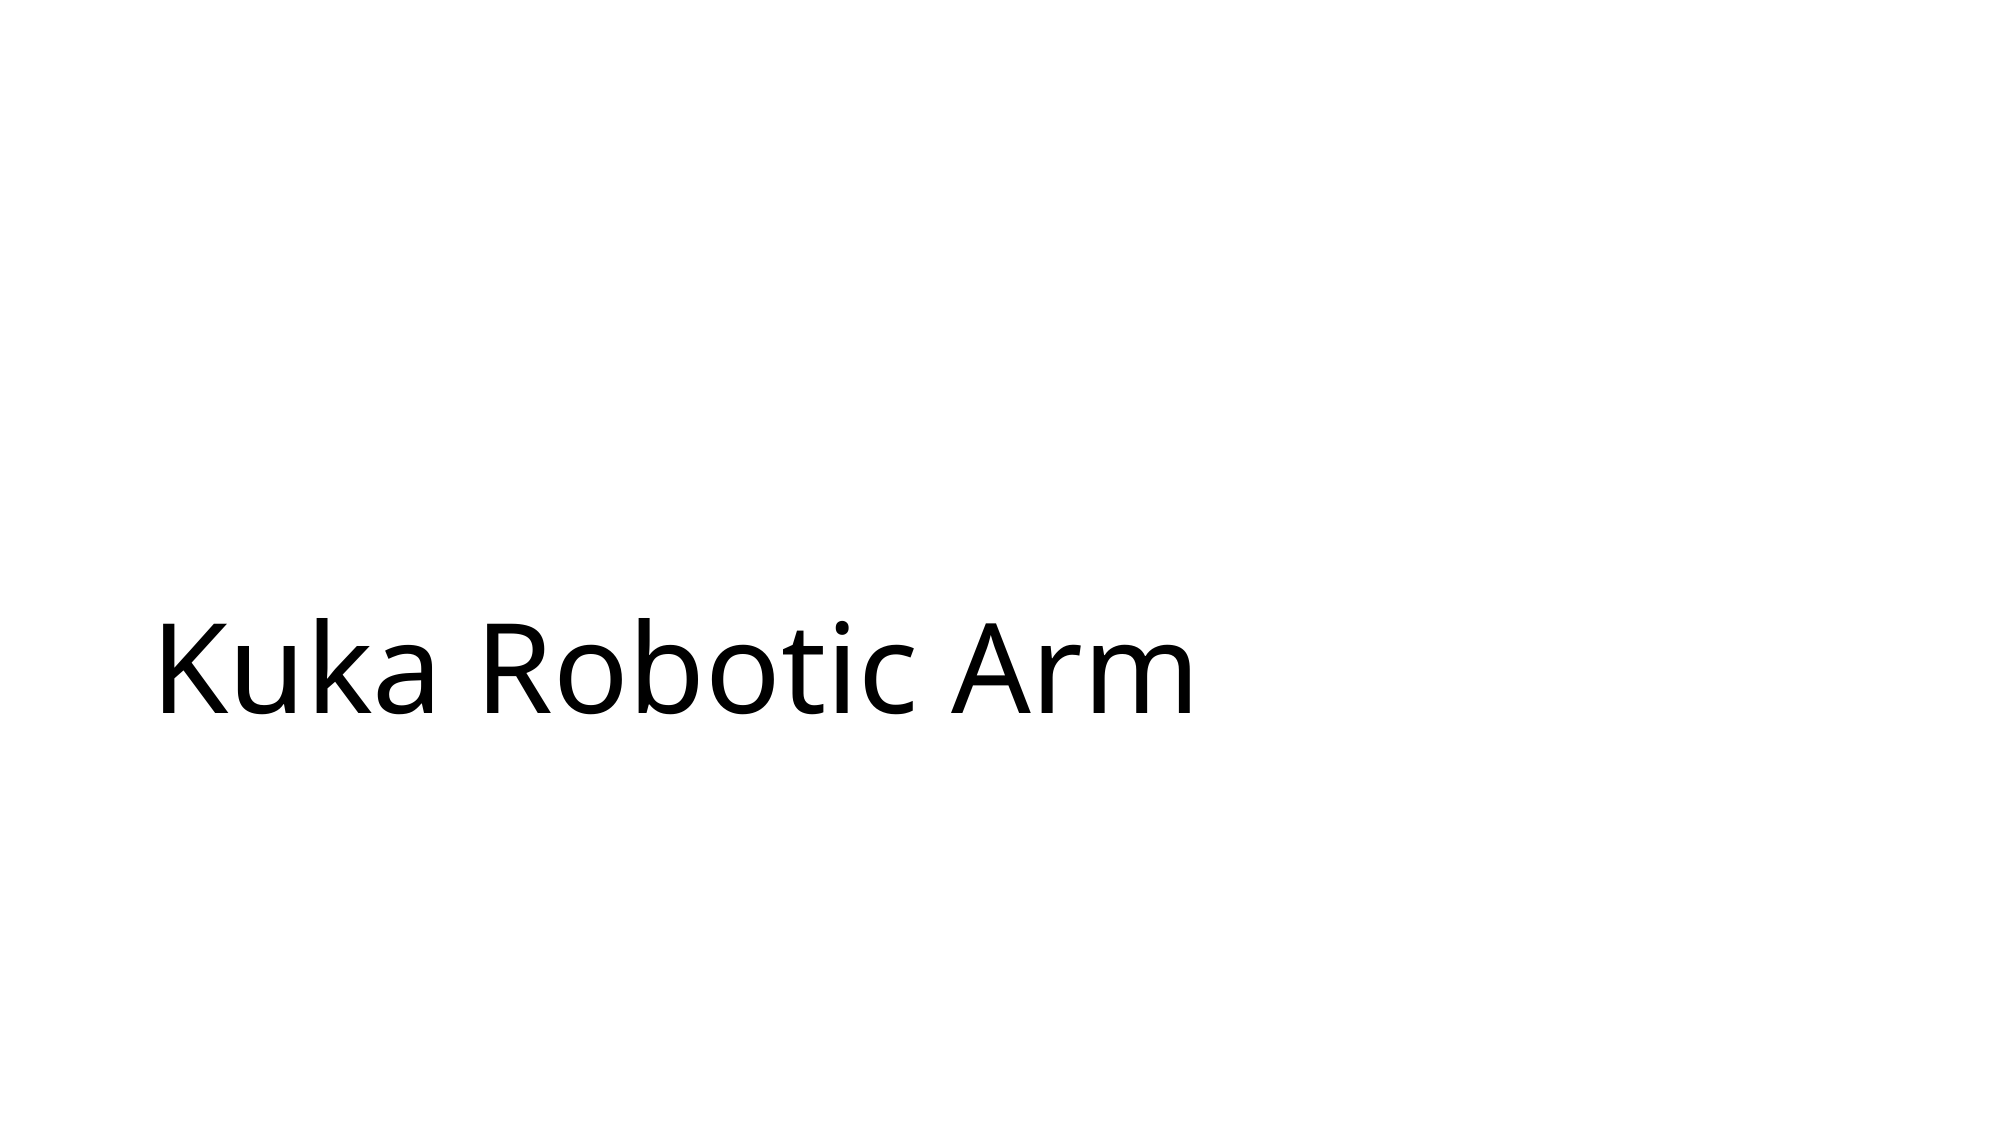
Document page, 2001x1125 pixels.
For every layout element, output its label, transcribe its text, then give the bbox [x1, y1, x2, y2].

title Kuka Robotic Arm [136, 280, 1862, 749]
